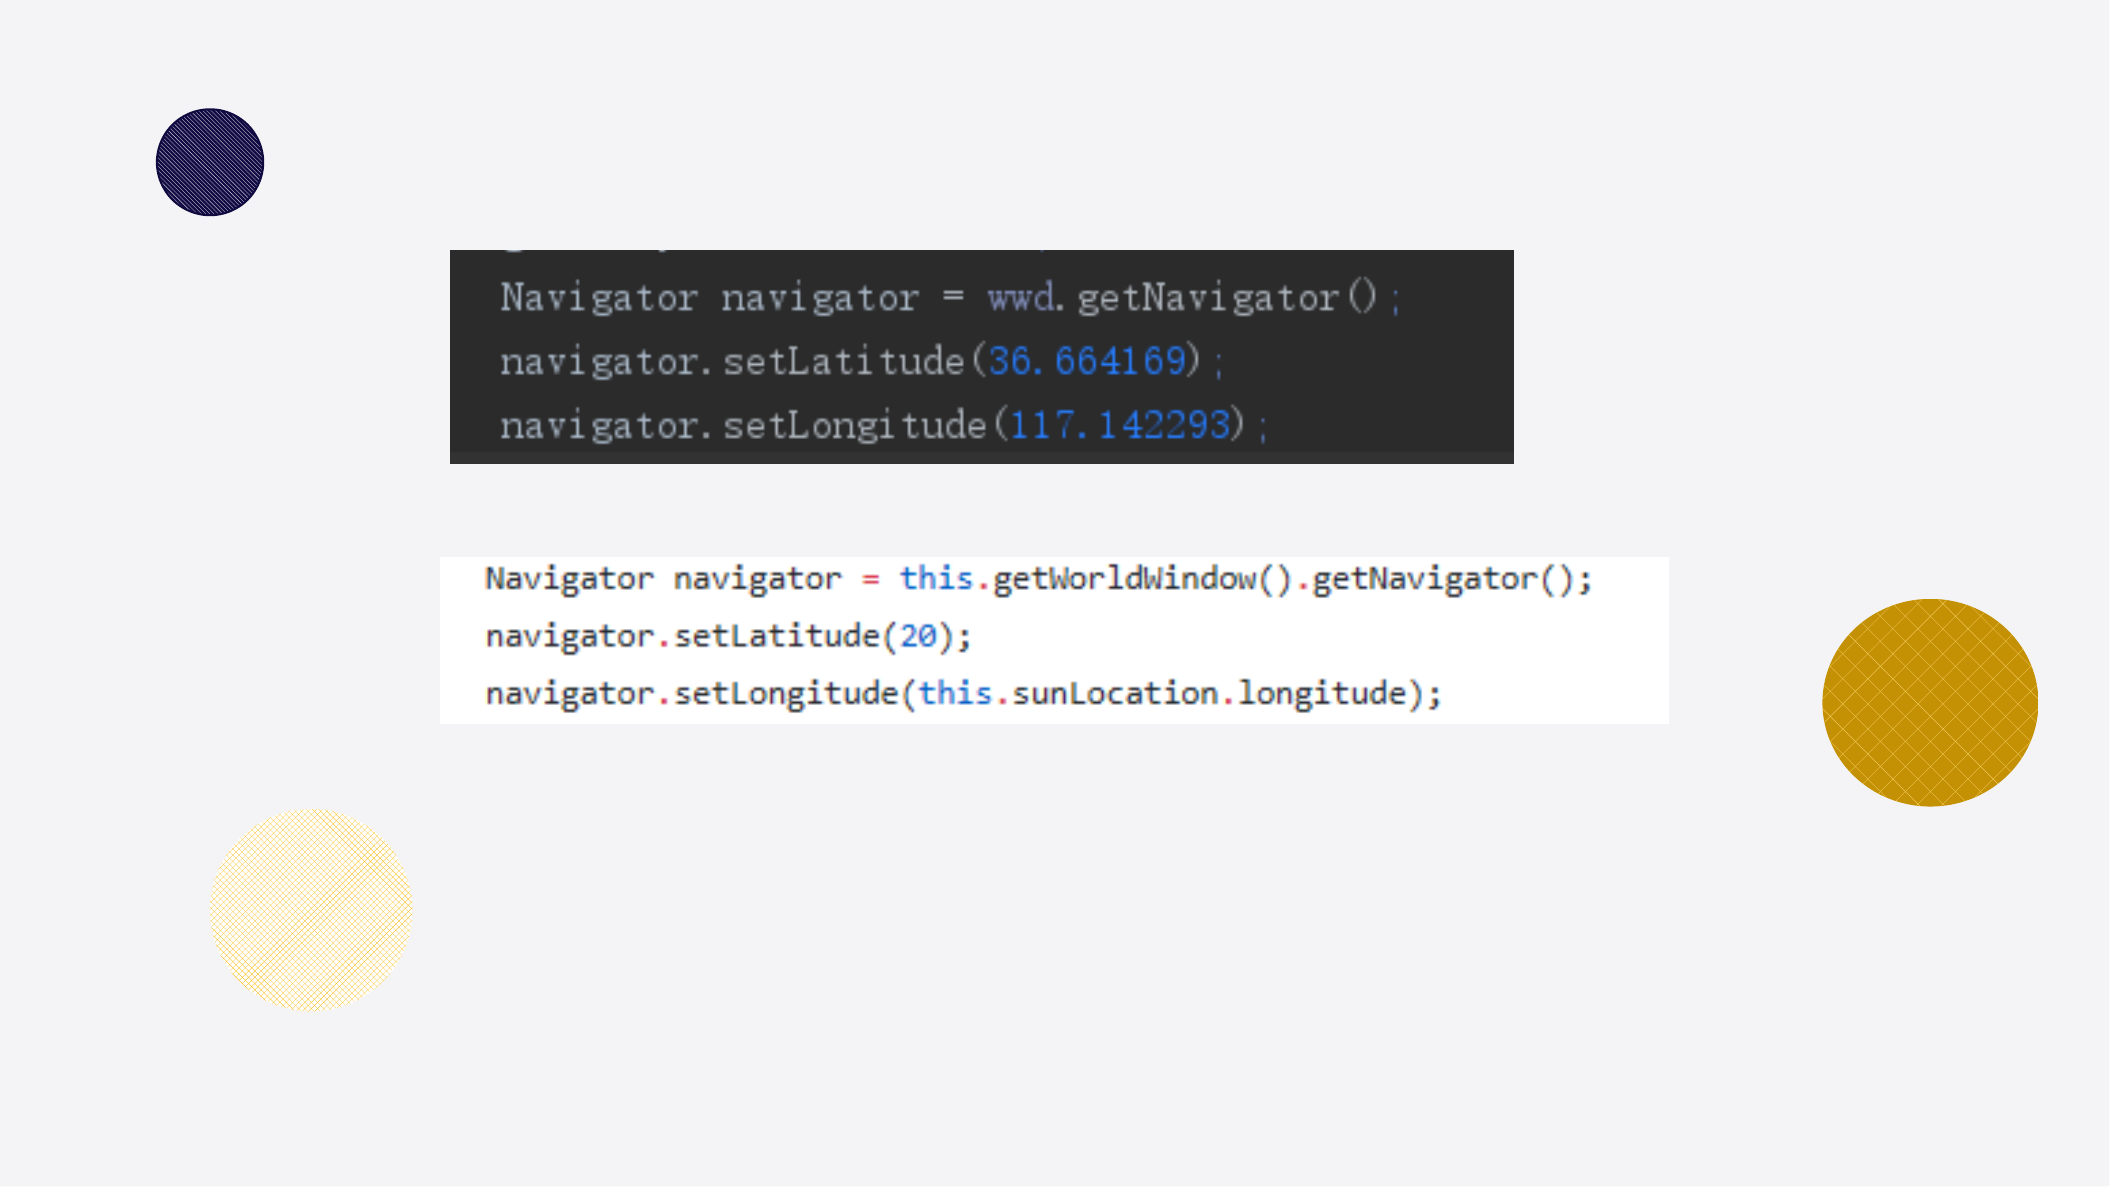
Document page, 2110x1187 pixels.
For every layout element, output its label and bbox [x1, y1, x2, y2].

text_box [209, 807, 414, 1013]
text_box [155, 108, 265, 217]
picture [440, 557, 1669, 724]
picture [450, 250, 1514, 464]
text_box [1821, 597, 2040, 808]
